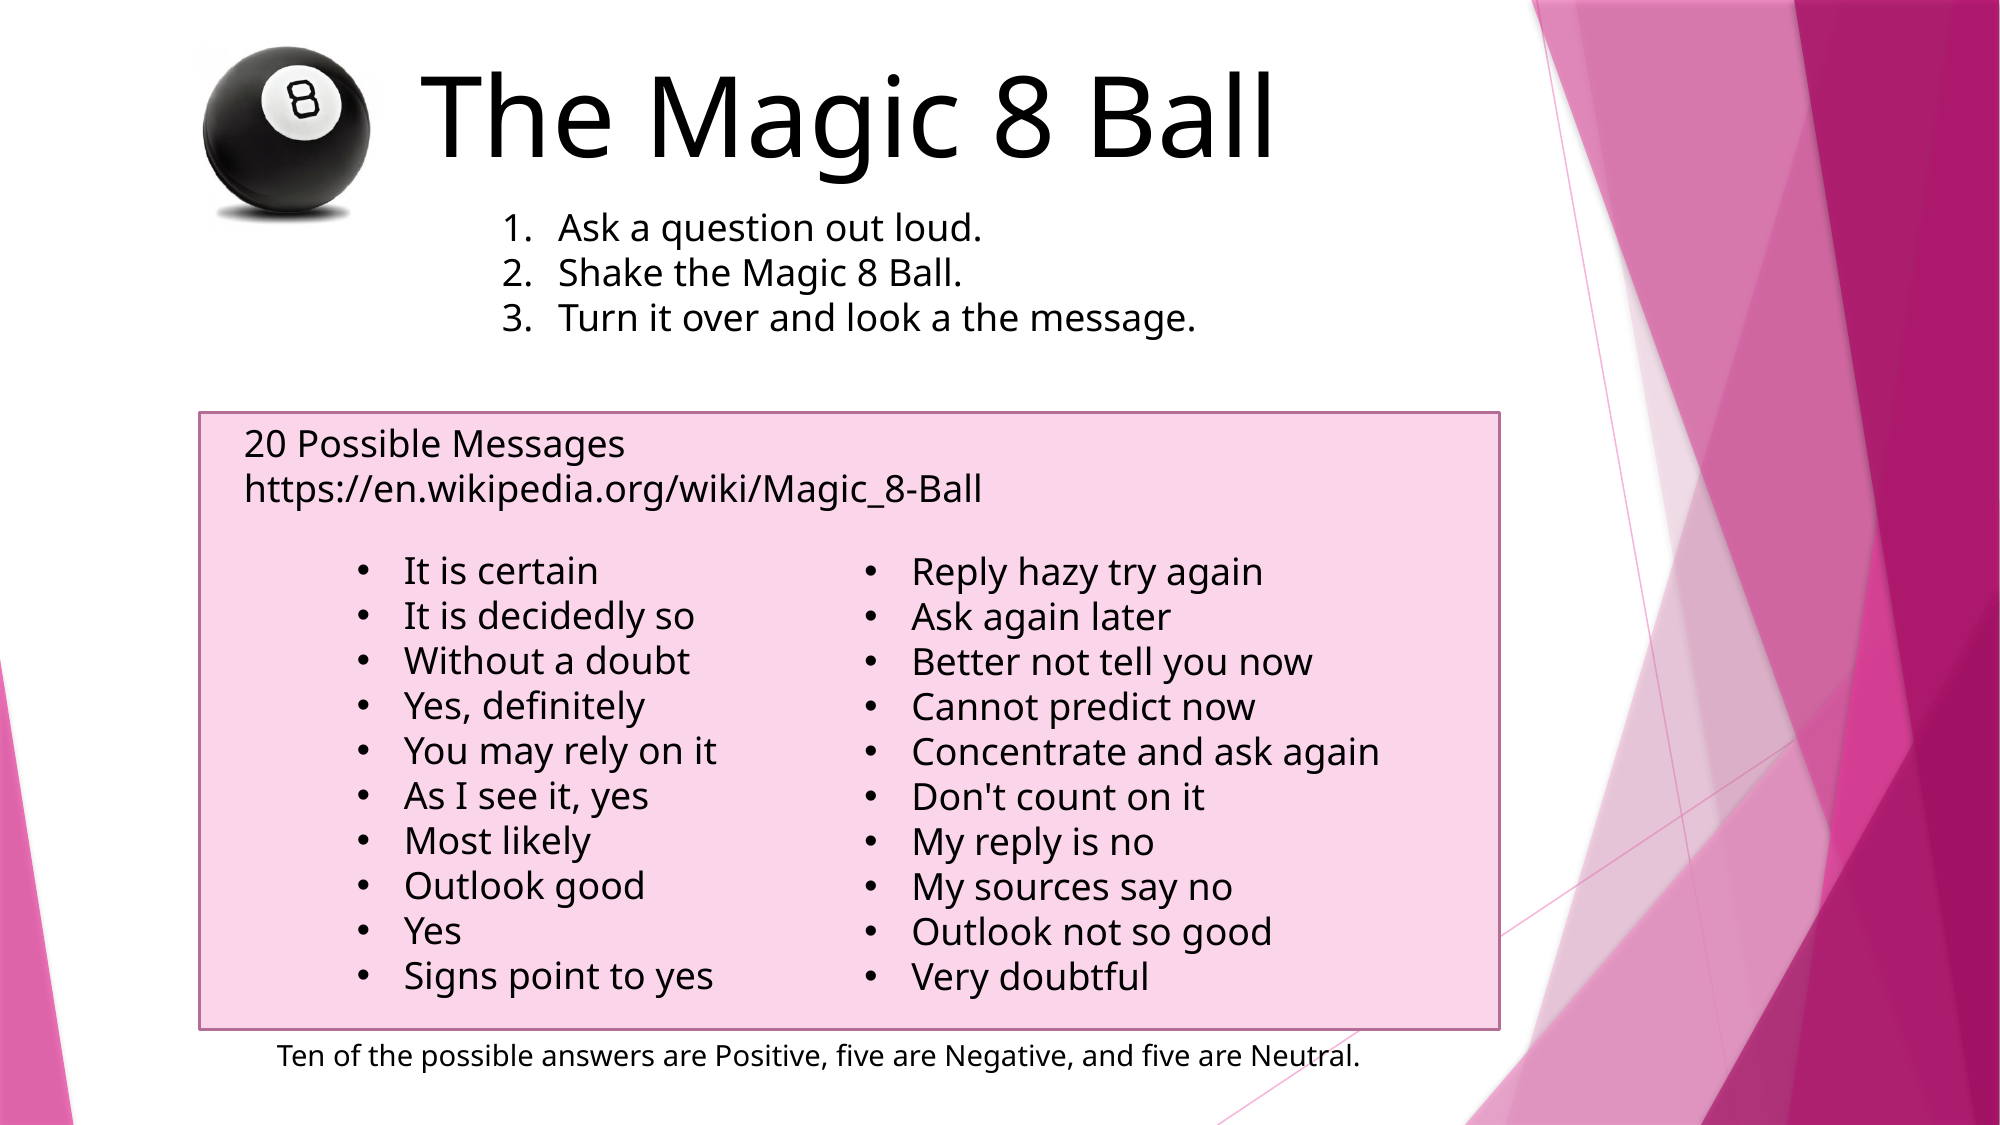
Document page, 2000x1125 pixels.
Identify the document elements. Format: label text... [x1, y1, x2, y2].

text_box [198, 411, 1501, 1031]
text_box It is certain It is decidedly so Without a doubt Yes, definitely You may rely on it As I see it, yes Most likely Outlook good Yes Signs point to yes [342, 539, 746, 1030]
text_box Ask a question out loud. Shake the Magic 8 Ball. Turn it over and look a the message. [487, 196, 1213, 347]
text_box The Magic 8 Ball [405, 37, 1295, 188]
text_box Ten of the possible answers are Positive, five are Negative, and five are Neutral. [262, 1030, 1475, 1080]
picture [186, 36, 382, 232]
text_box Reply hazy try again Ask again later Better not tell you now Cannot predict now Concentrate and ask again Don't count on it My reply is no My sources say no Outlook not so good Very doubtful [849, 540, 1463, 1005]
text_box 20 Possible Messages https://en.wikipedia.org/wiki/Magic_8-Ball [229, 412, 999, 517]
